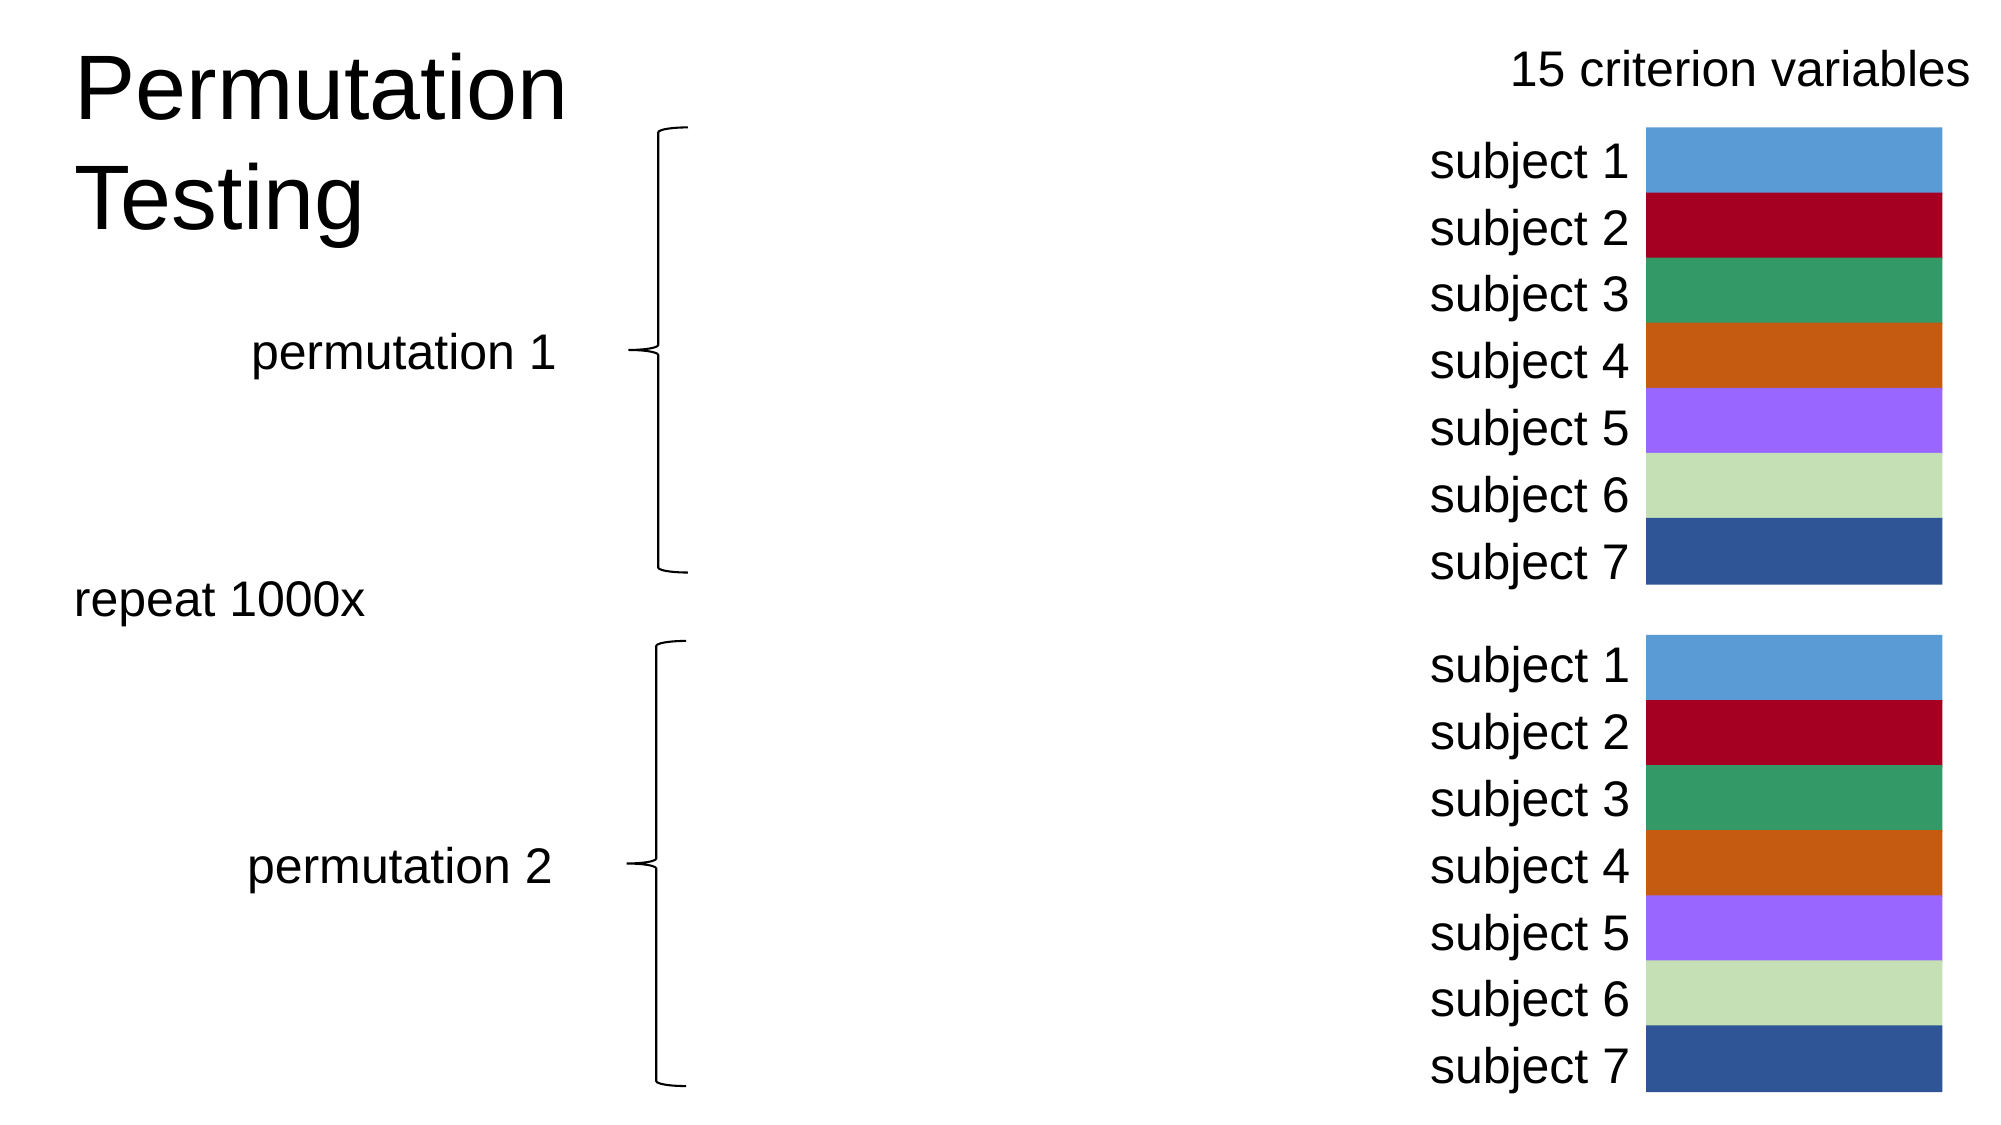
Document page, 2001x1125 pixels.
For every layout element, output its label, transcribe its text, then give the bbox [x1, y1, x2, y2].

text_box Permutation Testing [59, 20, 610, 256]
text_box permutation 1 [236, 312, 572, 387]
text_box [1413, 624, 1647, 1103]
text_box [1647, 634, 1943, 1093]
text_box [1413, 120, 1647, 599]
text_box [628, 126, 688, 574]
text_box 15 criterion variables [1495, 29, 1987, 104]
text_box permutation 2 [232, 825, 568, 901]
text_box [1647, 127, 1943, 585]
text_box [626, 640, 687, 1087]
text_box repeat 1000x [59, 559, 381, 634]
